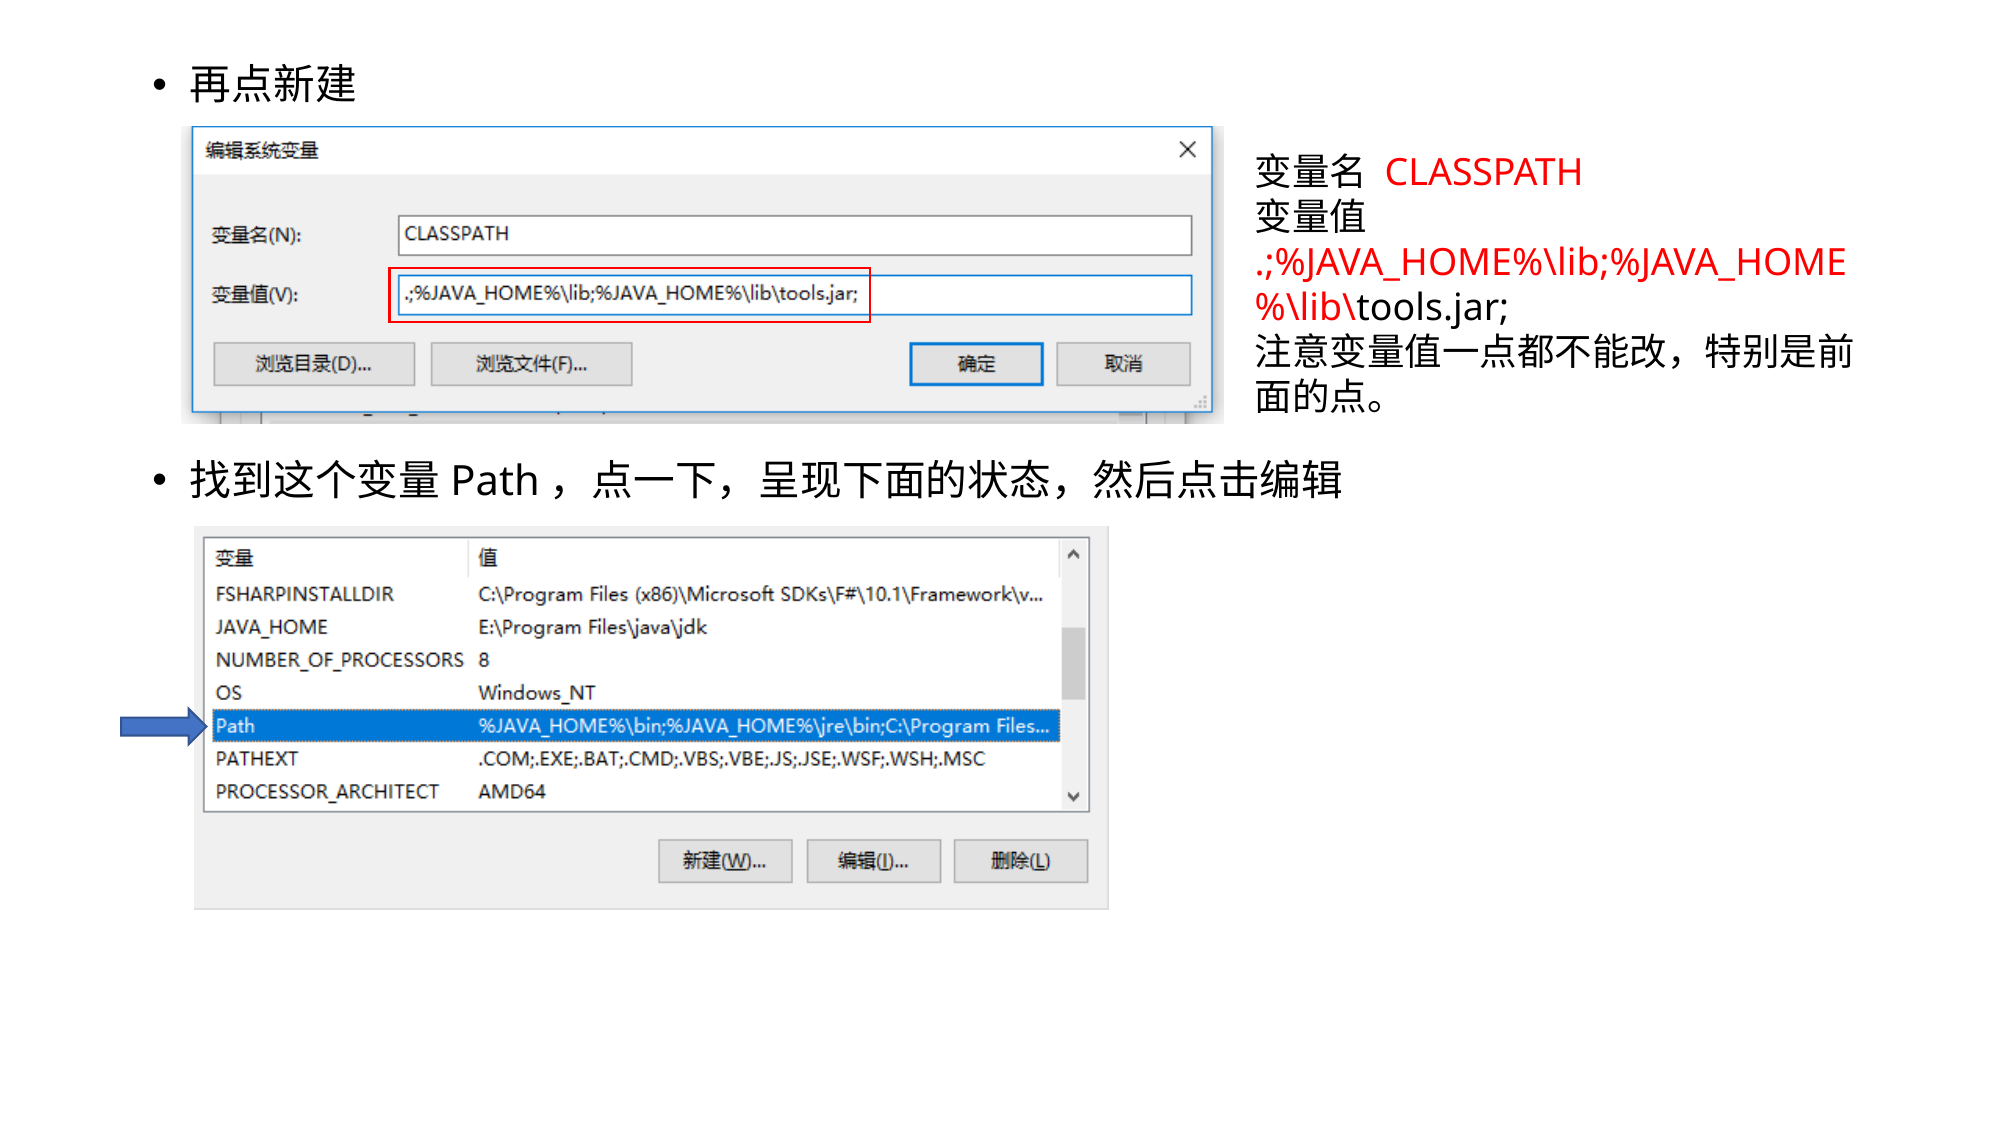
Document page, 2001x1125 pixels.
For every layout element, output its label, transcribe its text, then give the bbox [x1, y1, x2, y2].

picture [181, 126, 1224, 424]
text_box 变量名 CLASSPATH 变量值 .;%JAVA_HOME%\lib;%JAVA_HOME%\lib\tools.jar; 注意变量值一点都不能改，特别是前面的点。 [1239, 140, 1907, 426]
list 再点新建 找到这个变量Path，点一下，呈现下面的状态，然后点击编辑 [137, 56, 1863, 1014]
text_box [120, 706, 194, 747]
picture [194, 526, 1109, 910]
